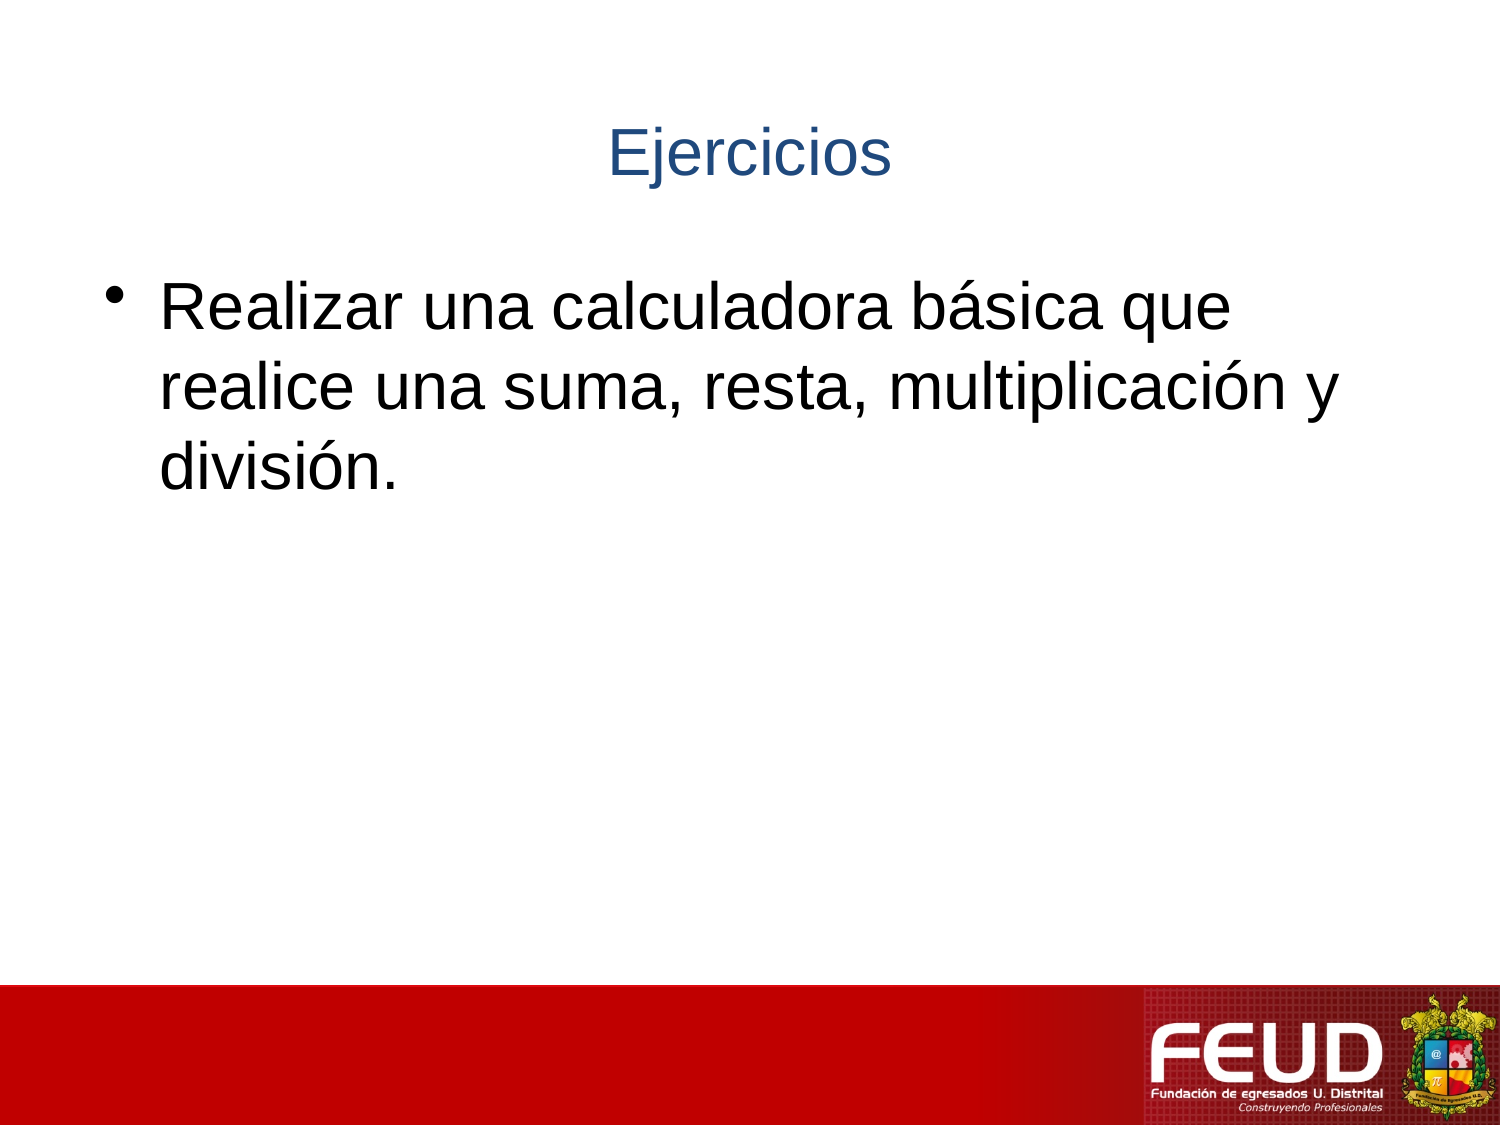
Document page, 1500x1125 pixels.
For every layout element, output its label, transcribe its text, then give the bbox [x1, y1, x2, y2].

list Realizar una calculadora básica que realice una suma, resta, multiplicación y división. [88, 255, 1389, 870]
title Ejercicios [100, 77, 1400, 221]
picture [0, 985, 1500, 1125]
